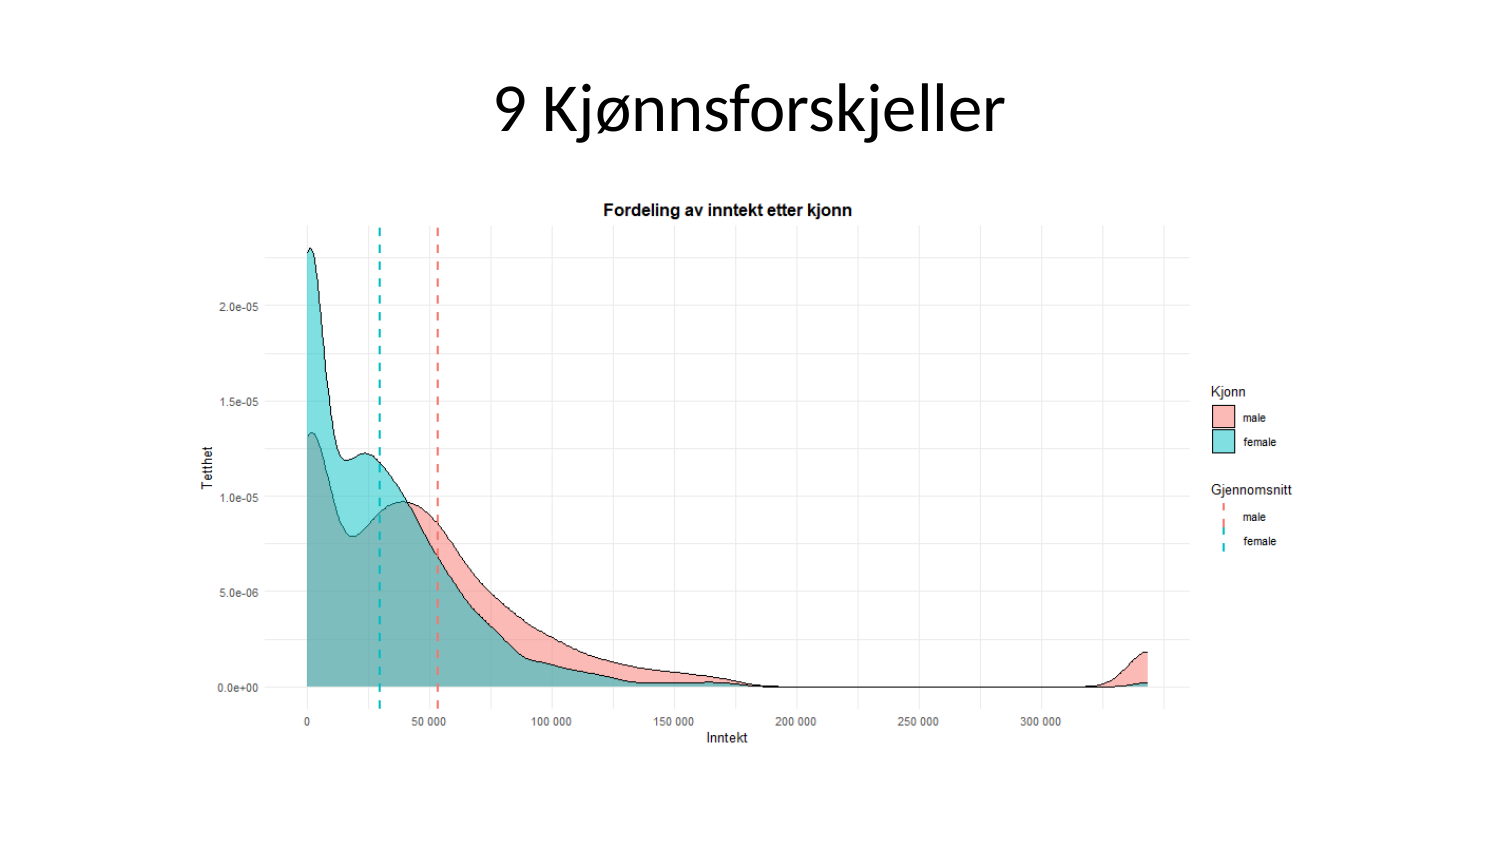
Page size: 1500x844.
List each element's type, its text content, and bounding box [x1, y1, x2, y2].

title 9 Kjønnsforskjeller [75, 33, 1425, 175]
picture [193, 195, 1307, 753]
